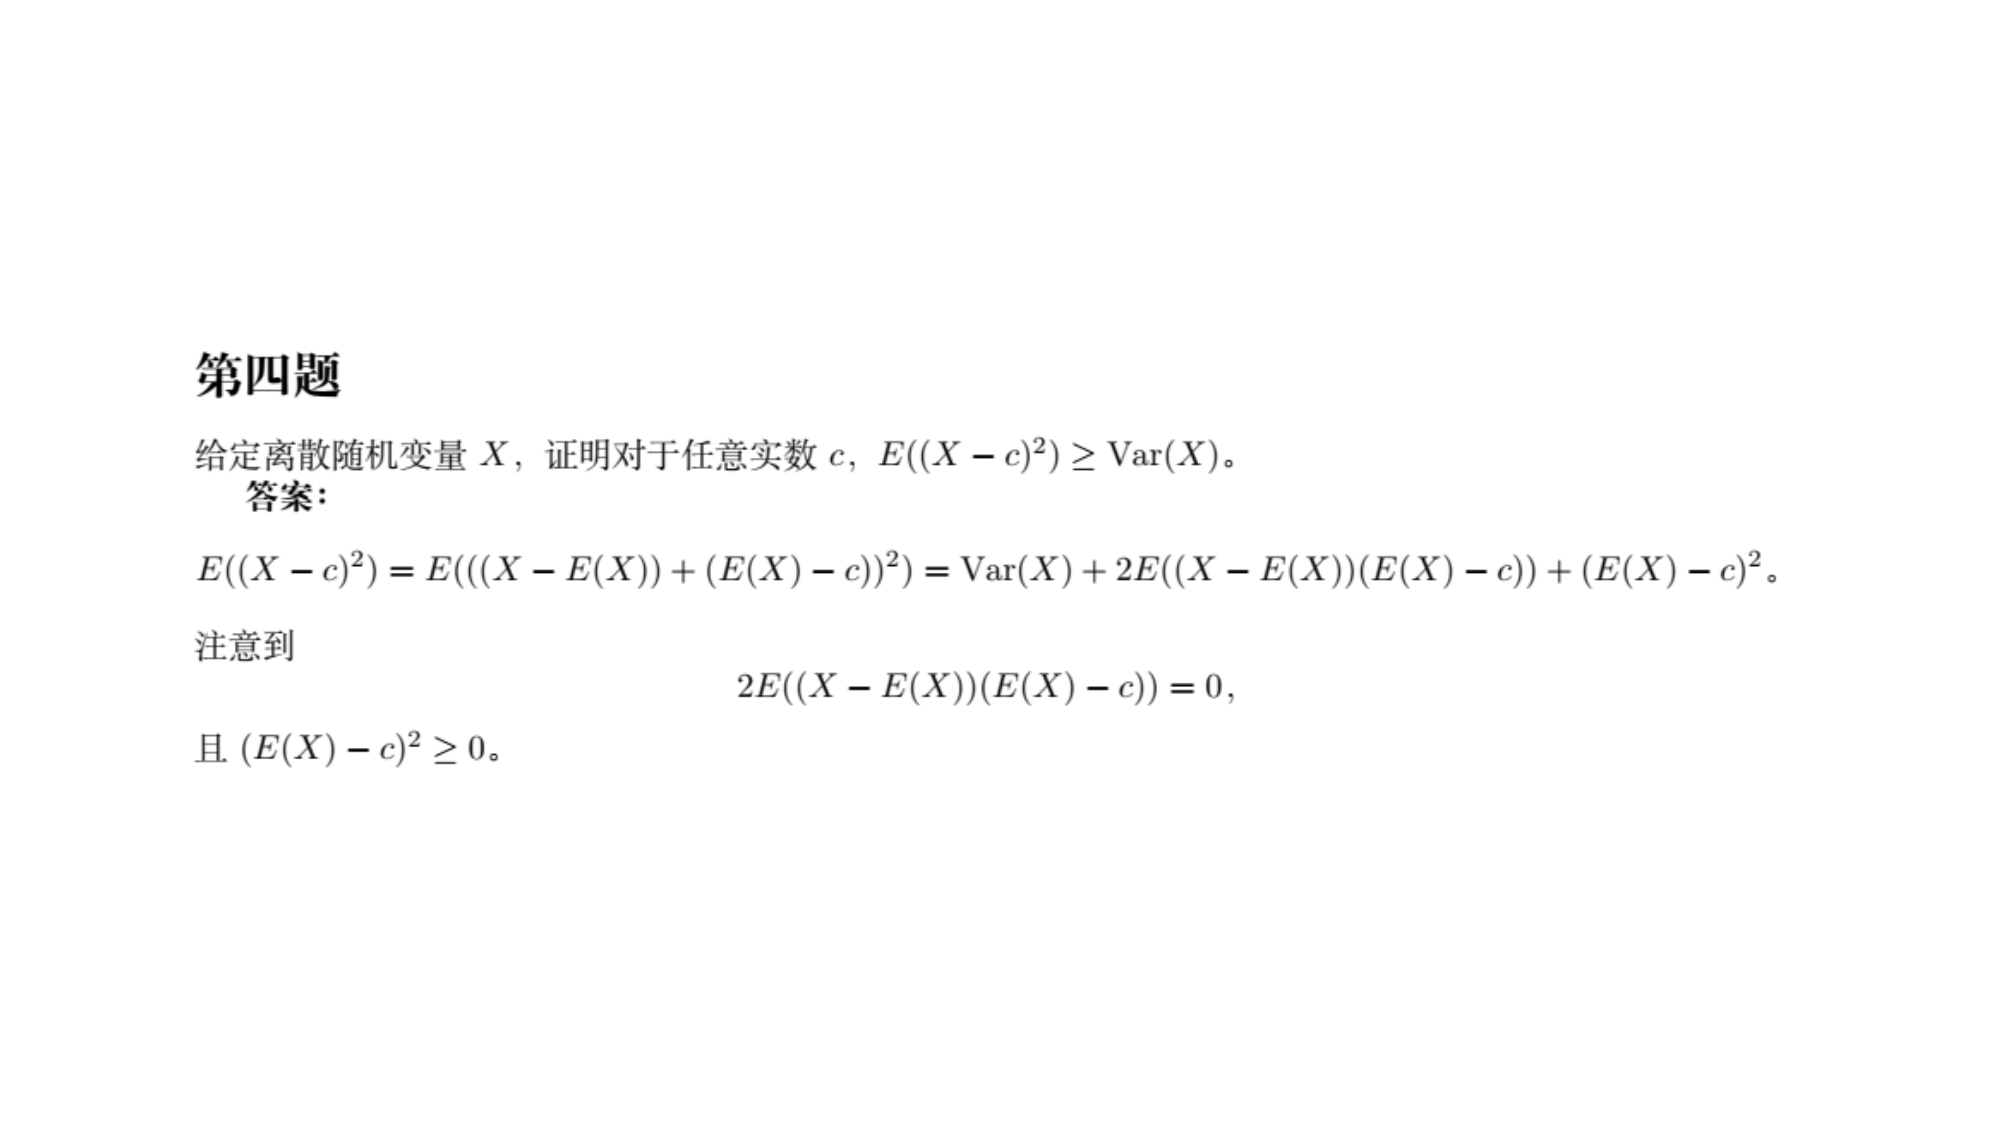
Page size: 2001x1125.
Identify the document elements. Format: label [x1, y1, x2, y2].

picture [186, 322, 1814, 802]
